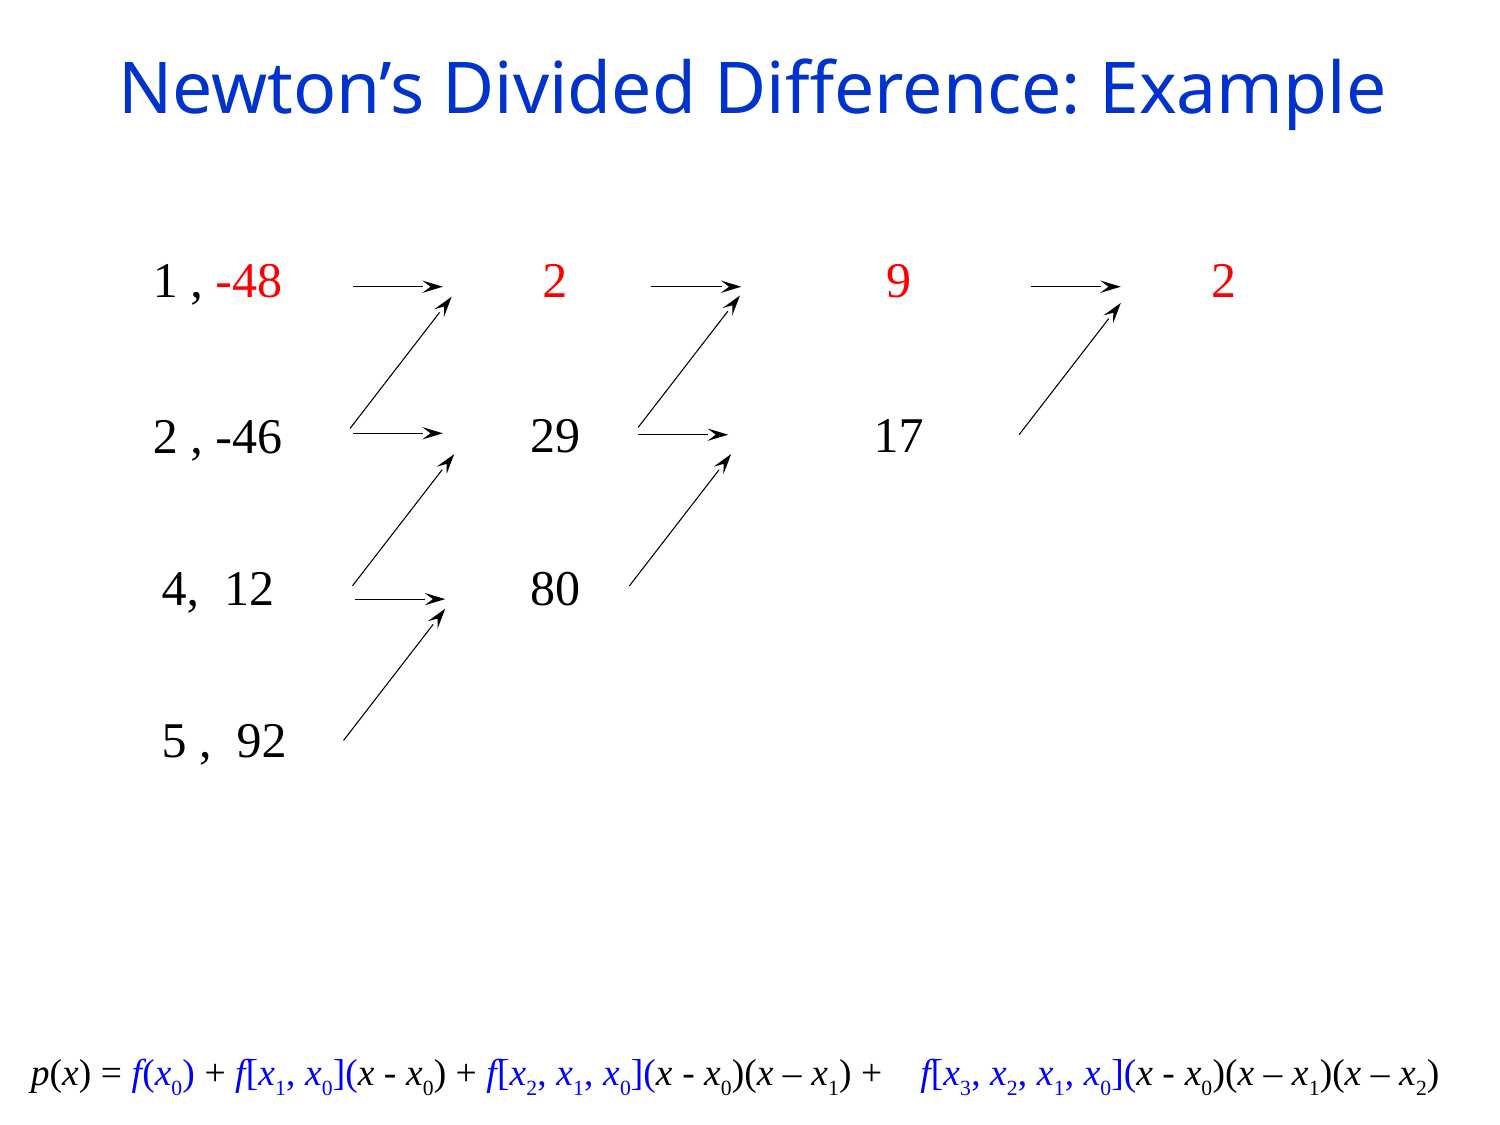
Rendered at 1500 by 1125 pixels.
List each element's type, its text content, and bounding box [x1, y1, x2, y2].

text_box 2 , -46 [138, 396, 350, 471]
title Newton’s Divided Difference: Example [103, 34, 1418, 146]
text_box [352, 454, 455, 586]
text_box 4, 12 [146, 548, 359, 623]
text_box 2 [1091, 239, 1356, 315]
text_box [343, 608, 446, 741]
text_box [1019, 302, 1121, 435]
text_box 5 , 92 [146, 699, 359, 775]
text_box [349, 296, 452, 429]
text_box 1 , -48 [138, 239, 350, 315]
text_box 9 [766, 239, 1031, 315]
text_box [629, 454, 732, 586]
text_box 17 [766, 395, 1031, 471]
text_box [638, 295, 740, 428]
text_box 80 [458, 548, 652, 623]
text_box 29 [458, 395, 652, 471]
text_box 2 [458, 239, 652, 315]
text_box p(x) = f(x0) + f[x1, x0](x - x0) + f[x2, x1, x0](x - x0)(x – x1) + f[x3, x2, x1, x0](x - x0)(x – x1)(x – x2) [16, 1040, 1500, 1107]
